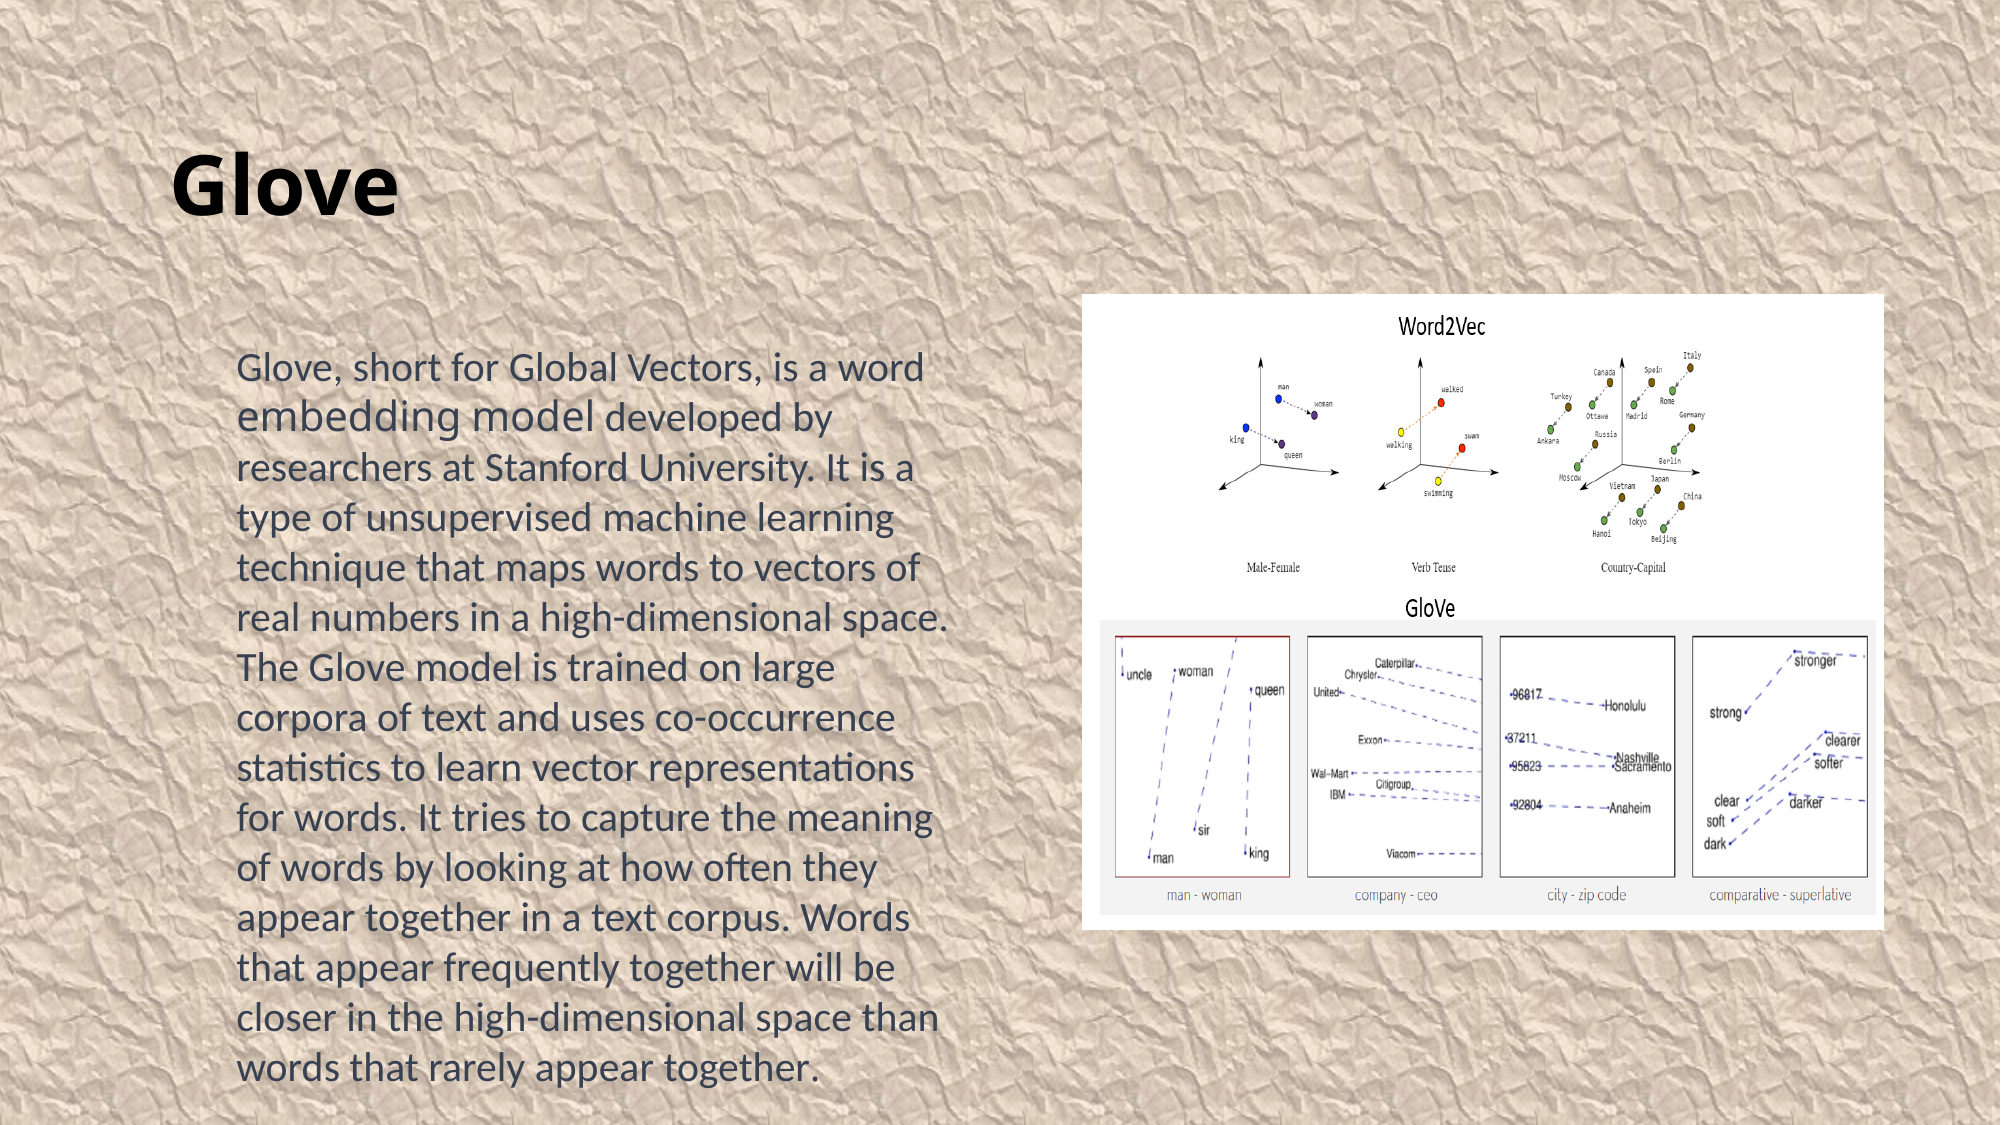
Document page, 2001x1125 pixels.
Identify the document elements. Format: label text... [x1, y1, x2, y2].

picture [1082, 294, 1884, 930]
text_box Glove, short for Global Vectors, is a word embedding model developed by researchers at Stanford University. It is a type of unsupervised machine learning technique that maps words to vectors of real numbers in a high-dimensional space. The Glove model is trained on large corpora of text and uses co-occurrence statistics to learn vector representations for words. It tries to capture the meaning of words by looking at how often they appear together in a text corpus. Words that appear frequently together will be closer in the high-dimensional space than words that rarely appear together. [221, 332, 967, 1125]
text_box Glove [154, 124, 917, 240]
